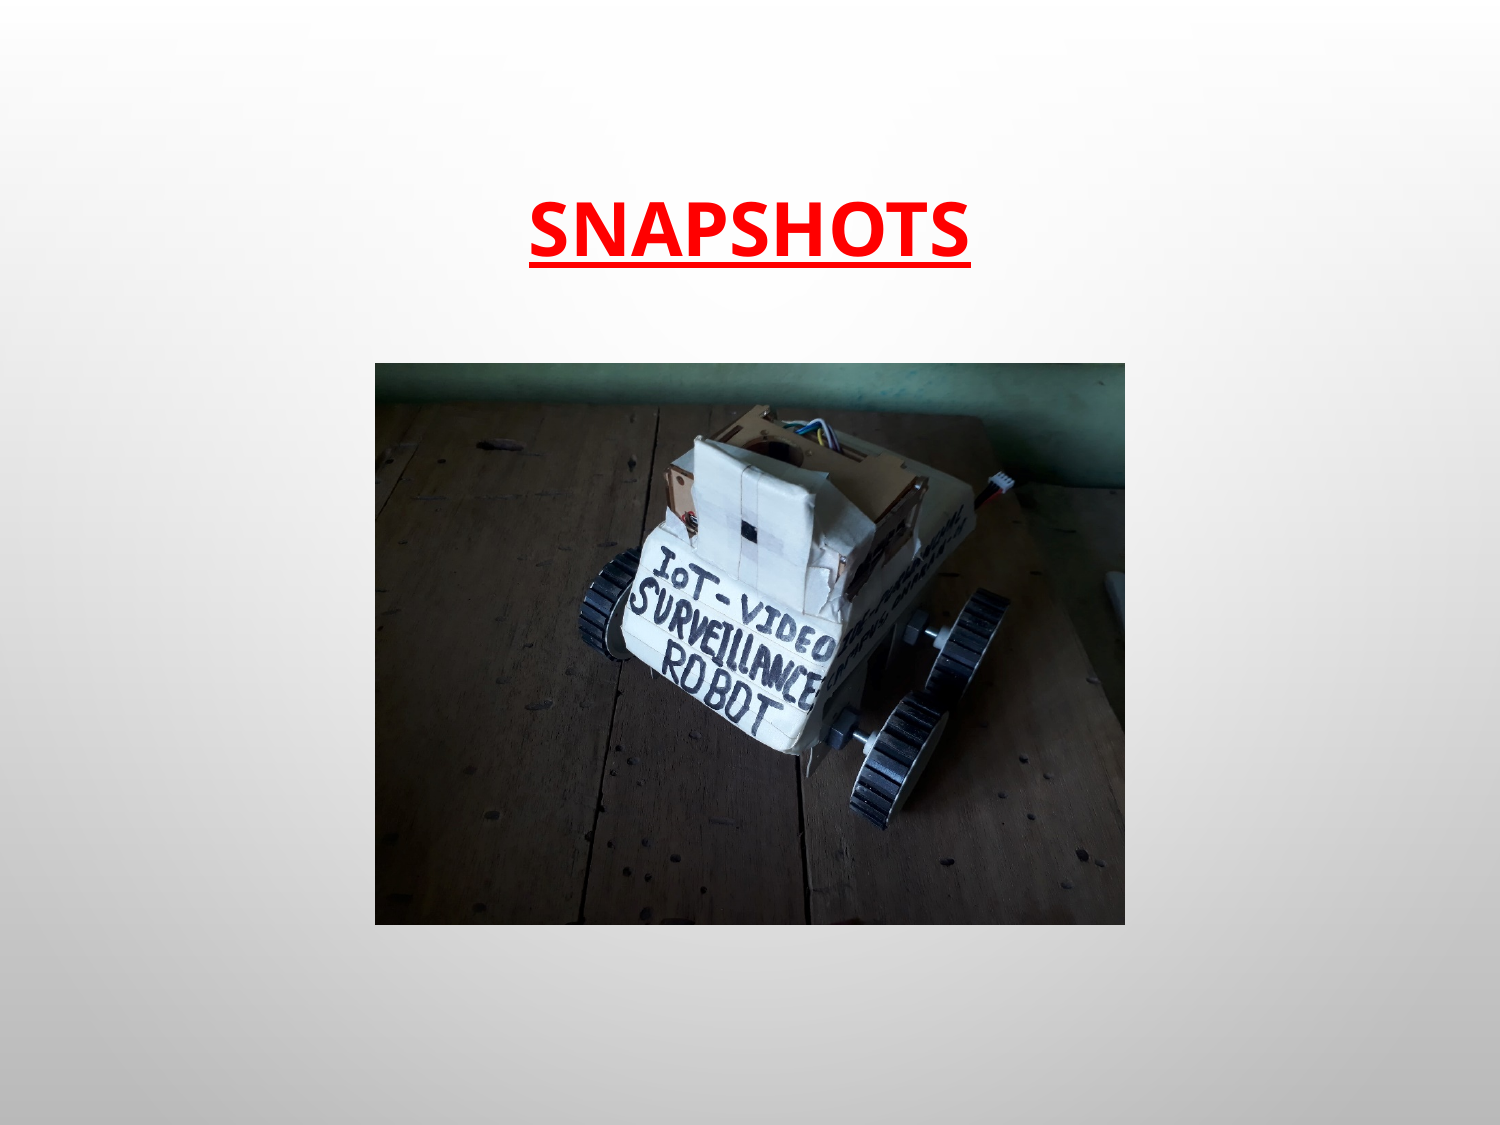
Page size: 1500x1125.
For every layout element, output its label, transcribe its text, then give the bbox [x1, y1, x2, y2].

picture [0, 0, 1500, 1125]
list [375, 362, 1125, 926]
title SNapshots [112, 101, 1388, 364]
